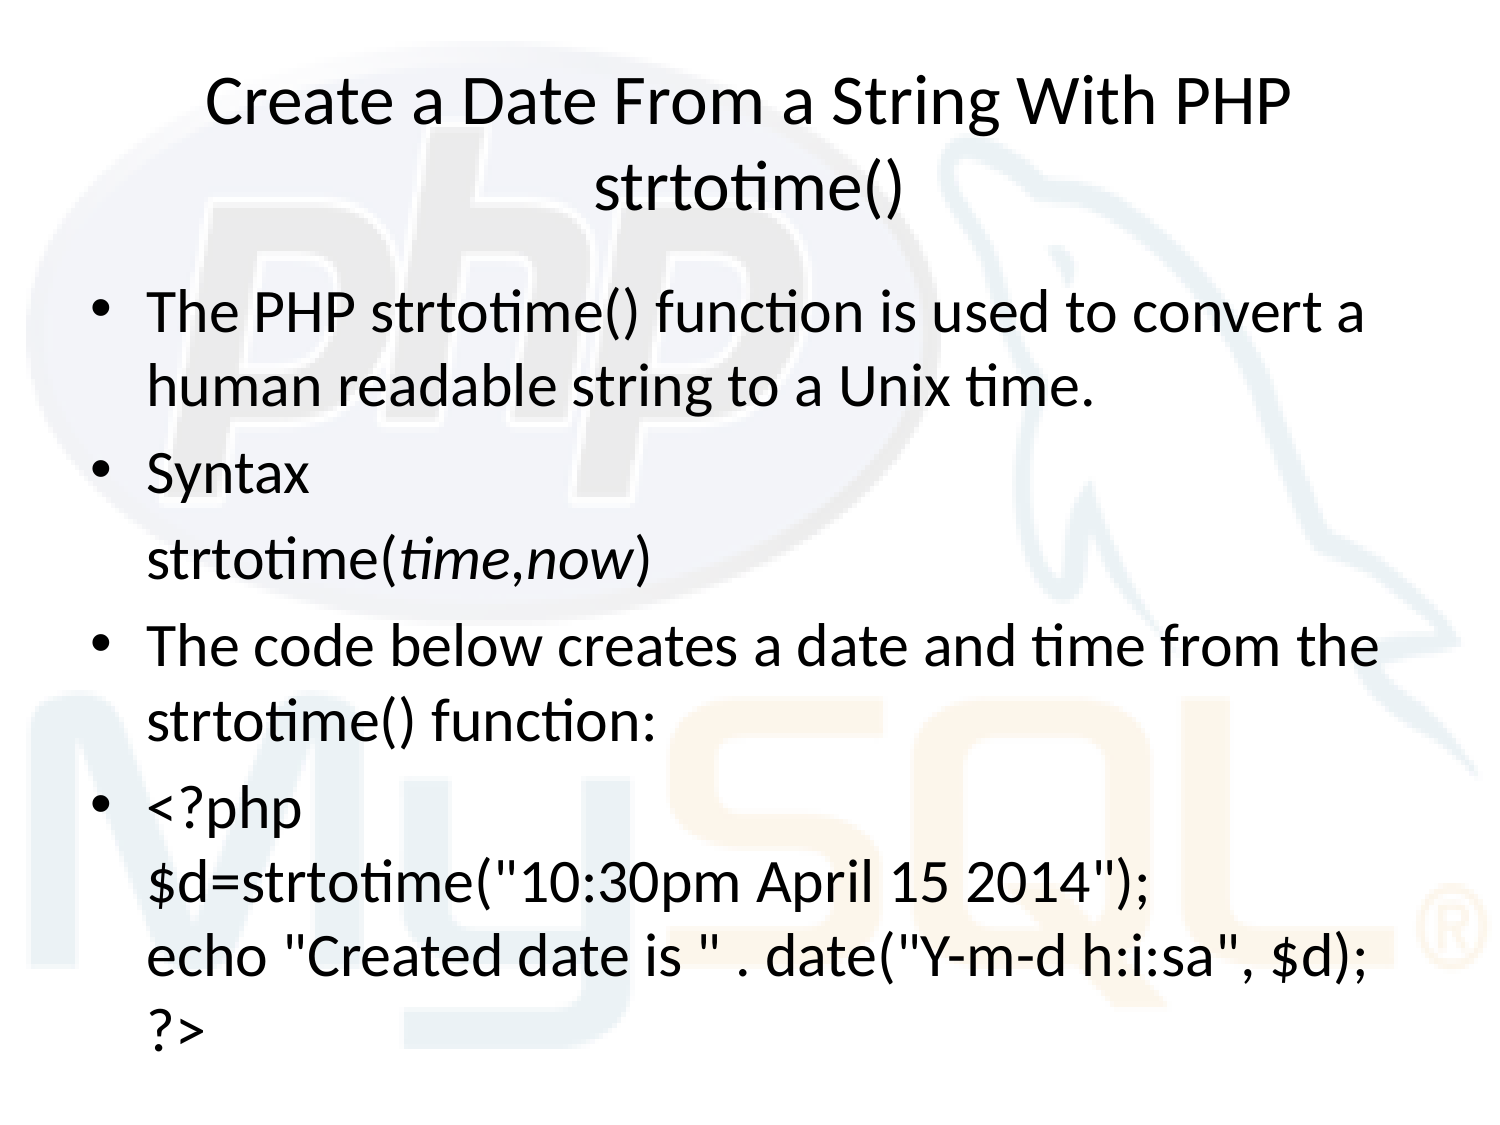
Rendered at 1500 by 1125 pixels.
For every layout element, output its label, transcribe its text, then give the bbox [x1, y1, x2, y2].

title Create a Date From a String With PHP strtotime() [75, 45, 1425, 233]
list The PHP strtotime() function is used to convert a human readable string to a Unix time. Syntax strtotime(time,now) The code below creates a date and time from the strtotime() function: <?php $d=strtotime("10:30pm April 15 2014"); echo "Created date is " . date("Y-m-d h:i:sa", $d); ?> [75, 262, 1425, 1088]
